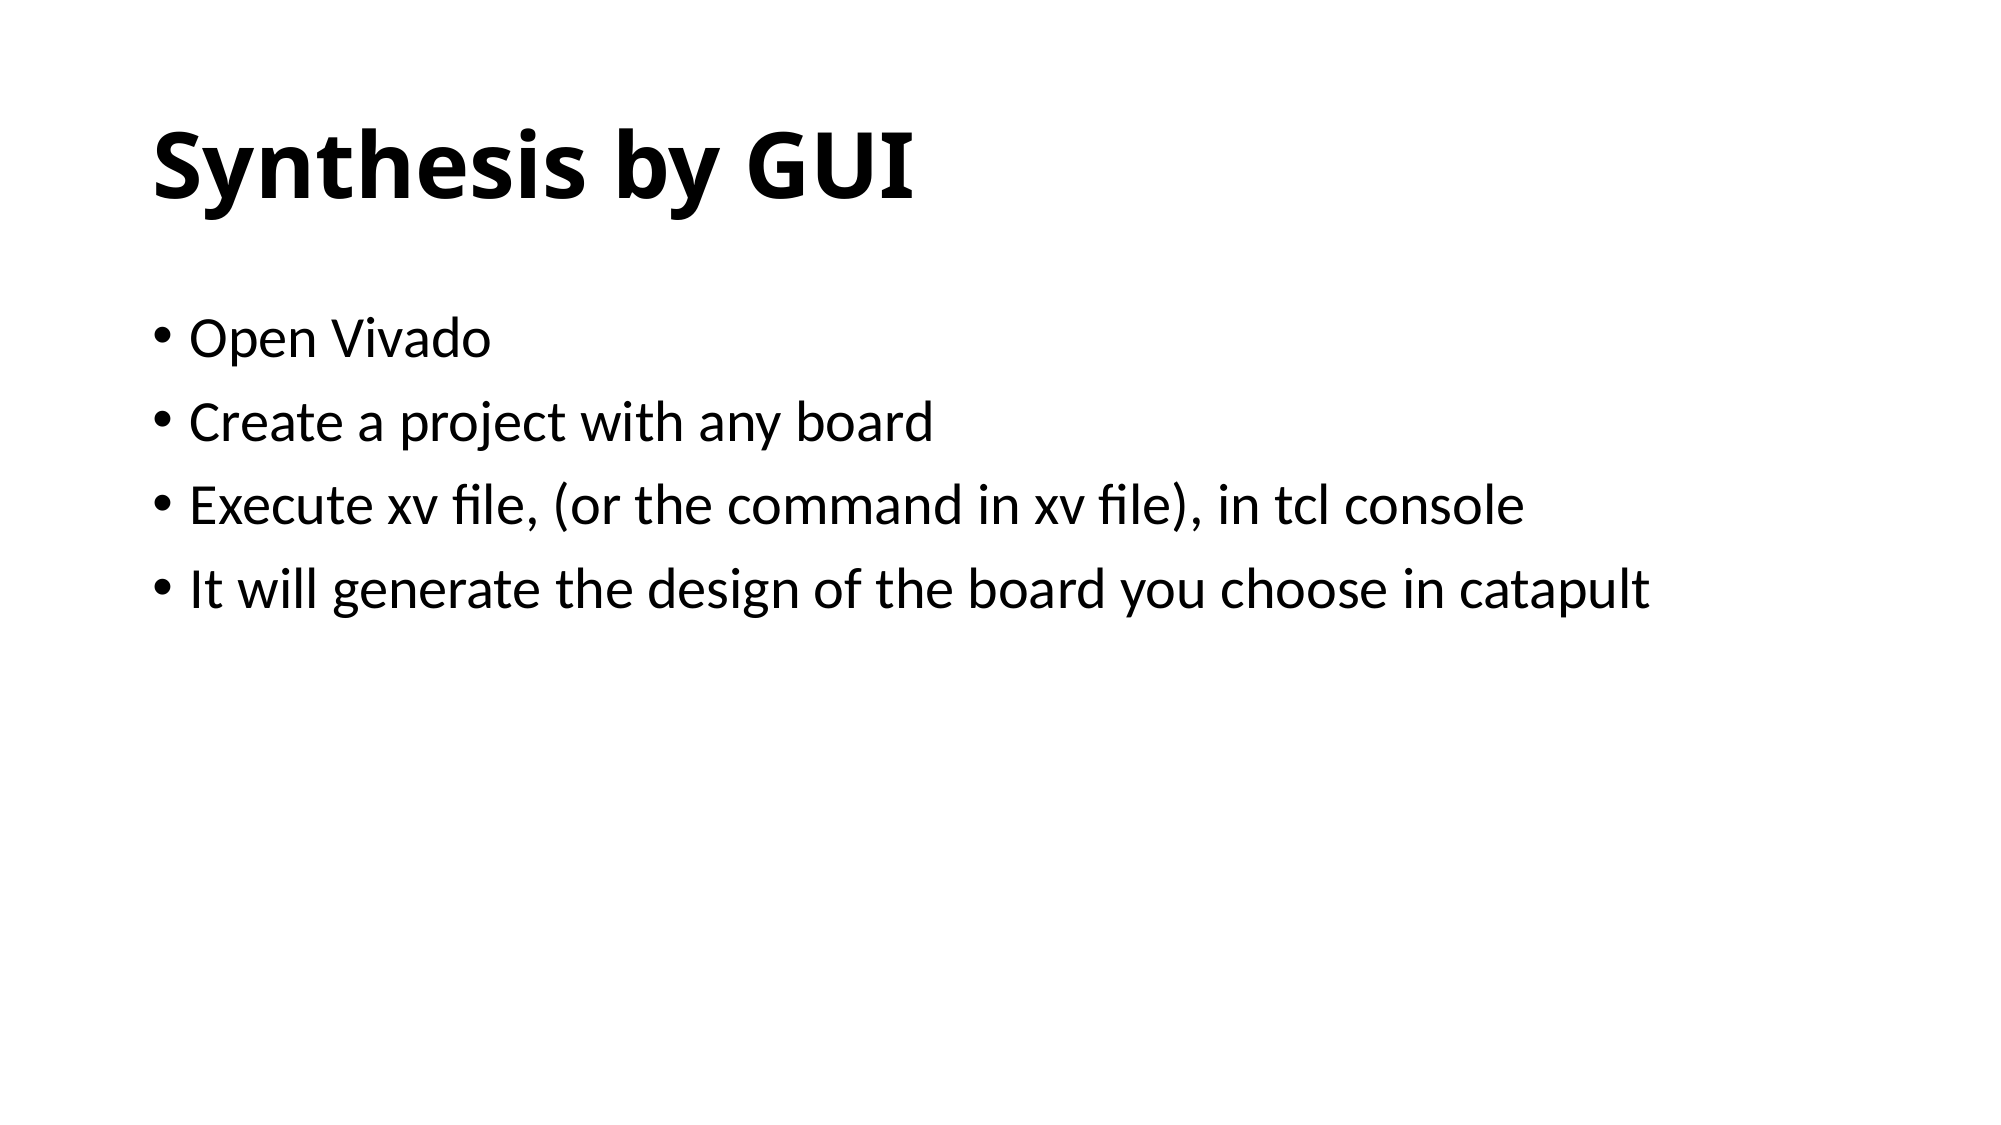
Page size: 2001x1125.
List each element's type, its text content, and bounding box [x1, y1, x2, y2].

list Open Vivado Create a project with any board Execute xv file, (or the command in xv file), in tcl console It will generate the design of the board you choose in catapult [137, 299, 1863, 1014]
title Synthesis by GUI [137, 59, 1863, 278]
